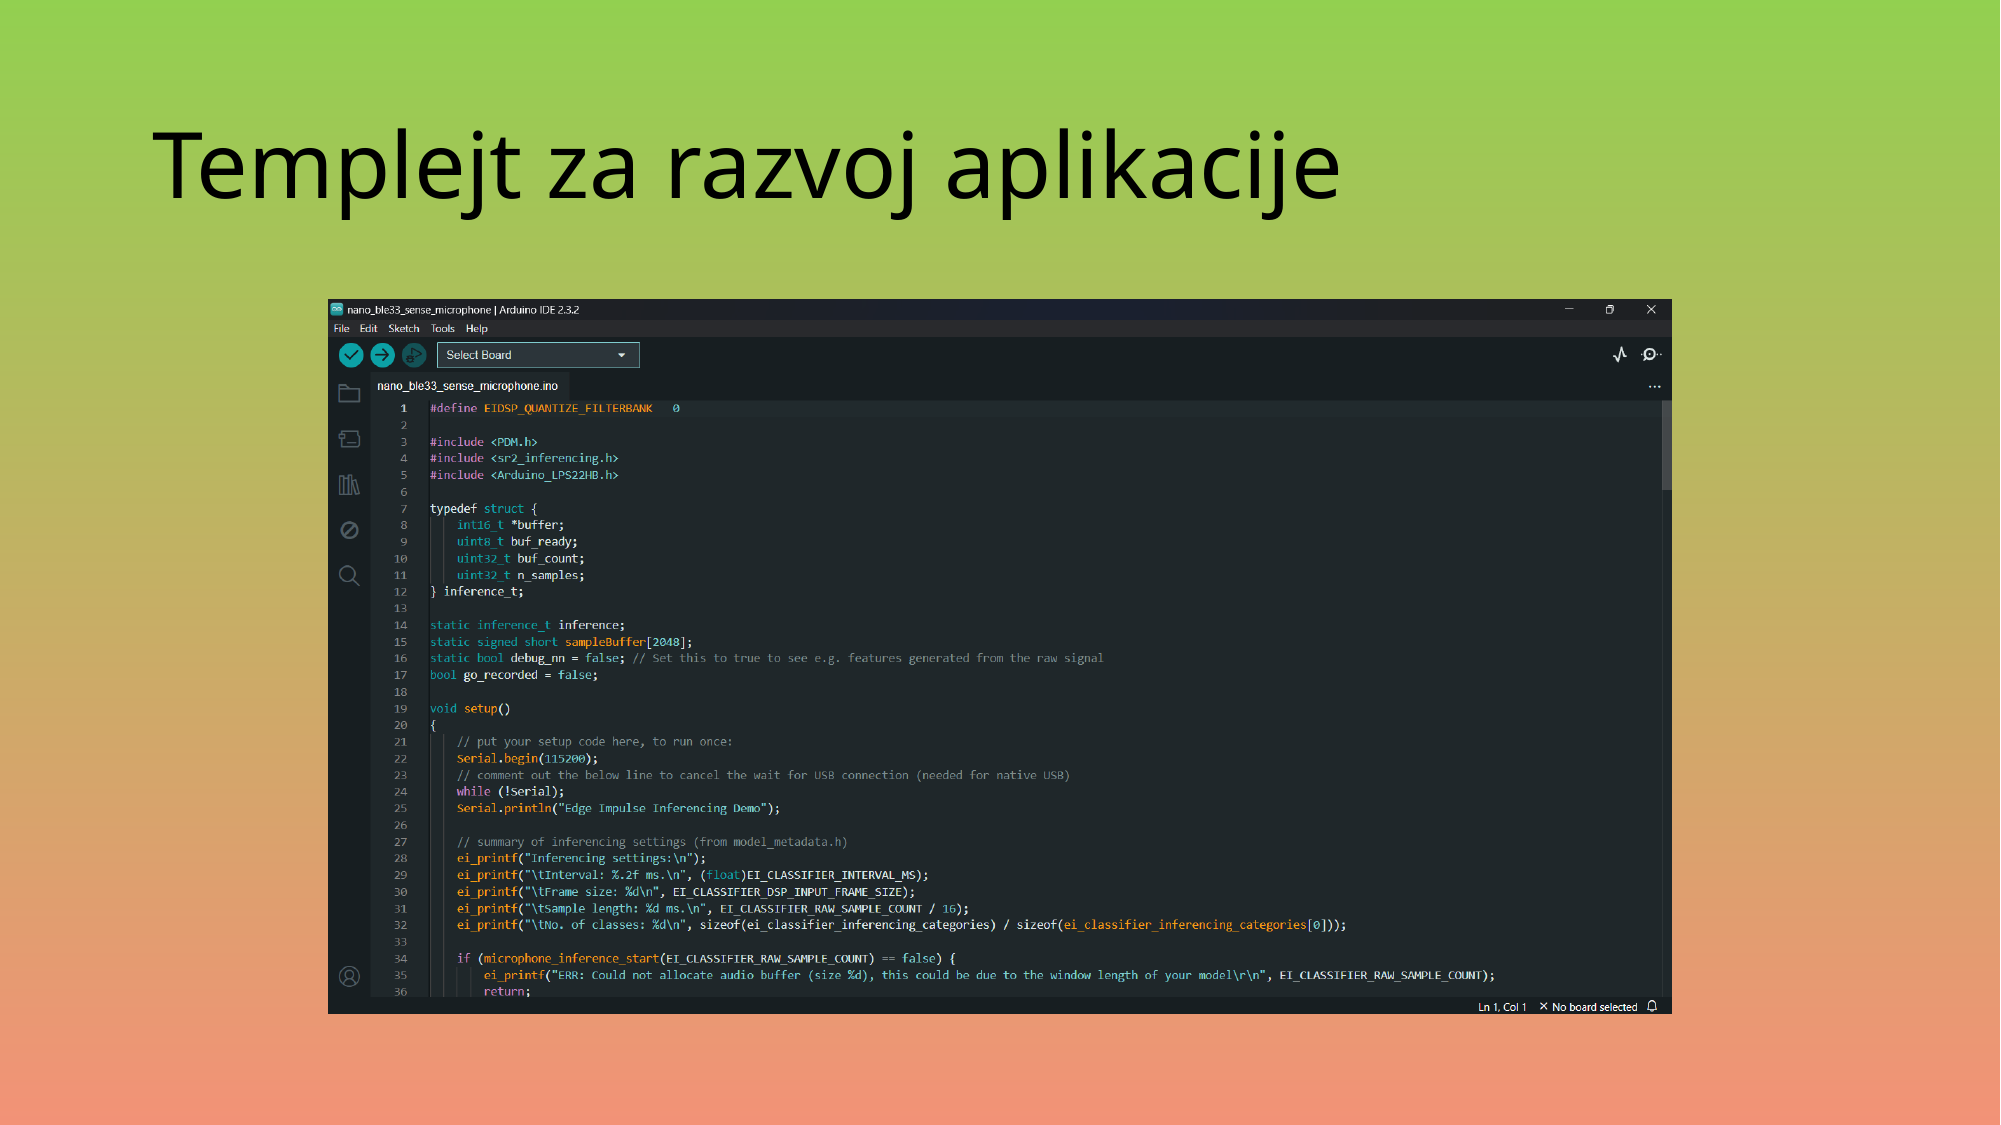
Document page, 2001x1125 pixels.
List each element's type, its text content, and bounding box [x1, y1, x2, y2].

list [328, 299, 1672, 1014]
title Templejt za razvoj aplikacije [137, 59, 1863, 278]
